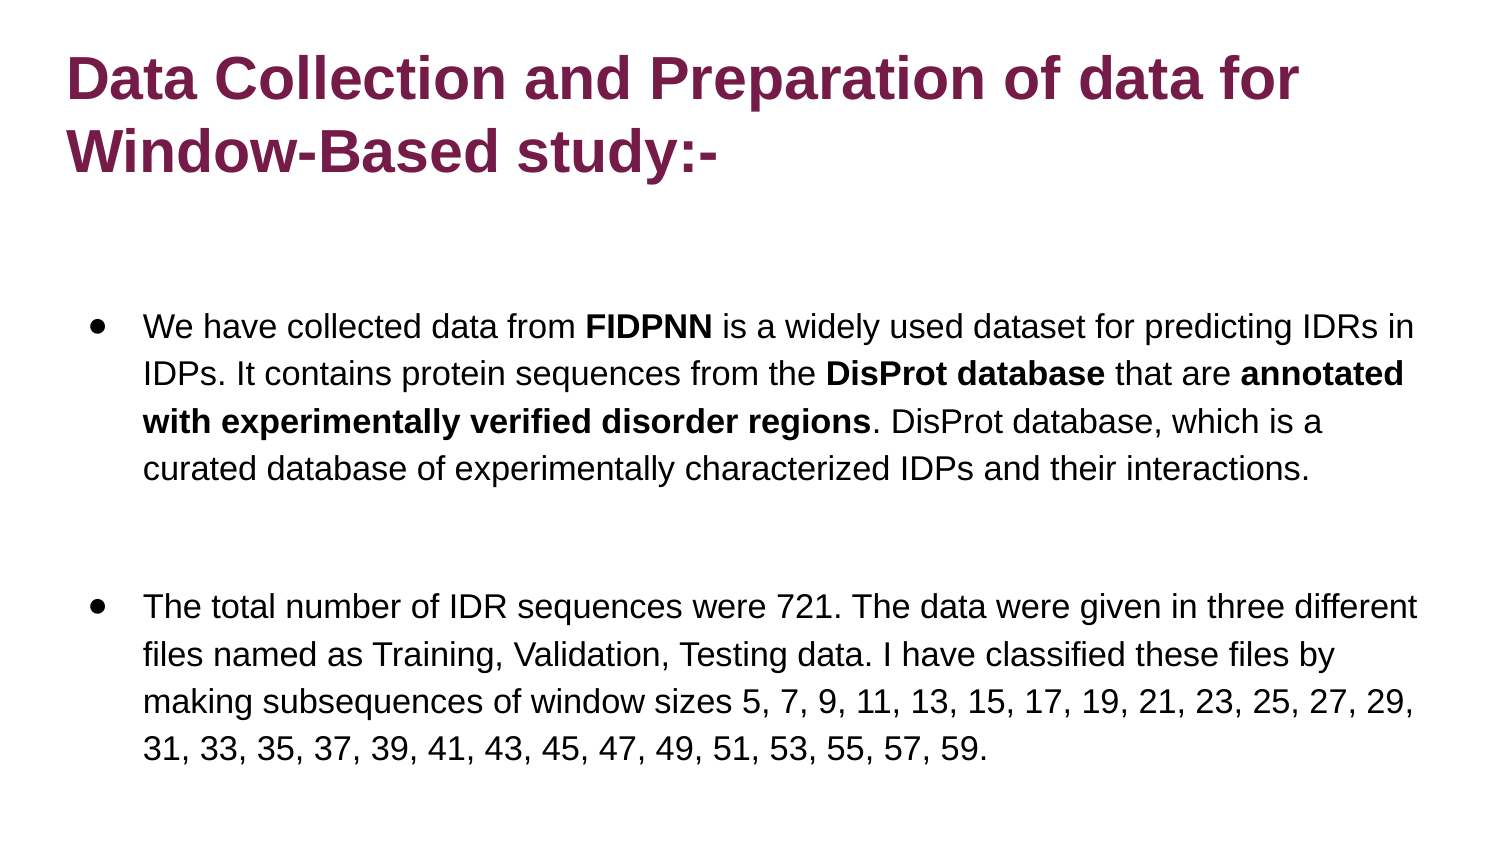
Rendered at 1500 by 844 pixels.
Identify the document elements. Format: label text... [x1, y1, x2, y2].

list We have collected data from FIDPNN is a widely used dataset for predicting IDRs in IDPs. It contains protein sequences from the DisProt database that are annotated with experimentally verified disorder regions. DisProt database, which is a curated database of experimentally characterized IDPs and their interactions. The total number of IDR sequences were 721. The data were given in three different files named as Training, Validation, Testing data. I have classified these files by making subsequences of window sizes 5, 7, 9, 11, 13, 15, 17, 19, 21, 23, 25, 27, 29, 31, 33, 35, 37, 39, 41, 43, 45, 47, 49, 51, 53, 55, 57, 59. [51, 282, 1449, 809]
title Data Collection and Preparation of data for Window-Based study:- [51, 23, 1449, 190]
